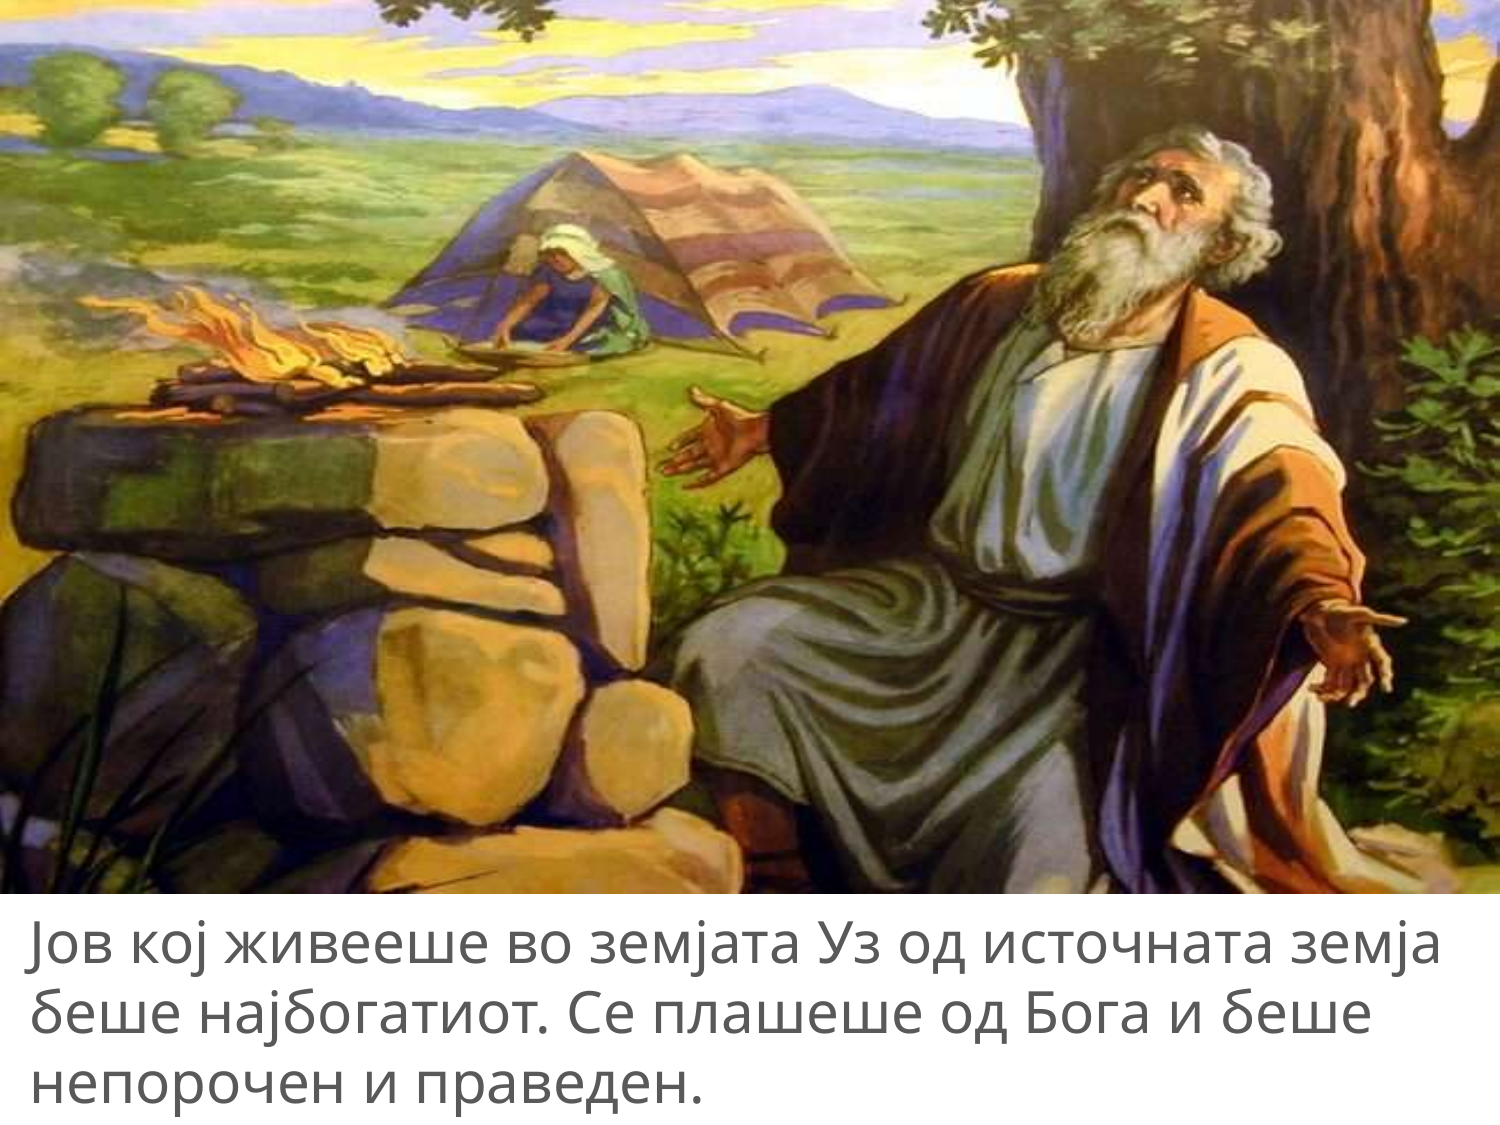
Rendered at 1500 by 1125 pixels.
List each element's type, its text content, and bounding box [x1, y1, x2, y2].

text_box Јов кој живееше во земјата Уз од источната земја беше најбогатиот. Се плашеше од Бога и беше непорочен и праведен. [14, 902, 1486, 1123]
picture [0, 0, 1500, 894]
